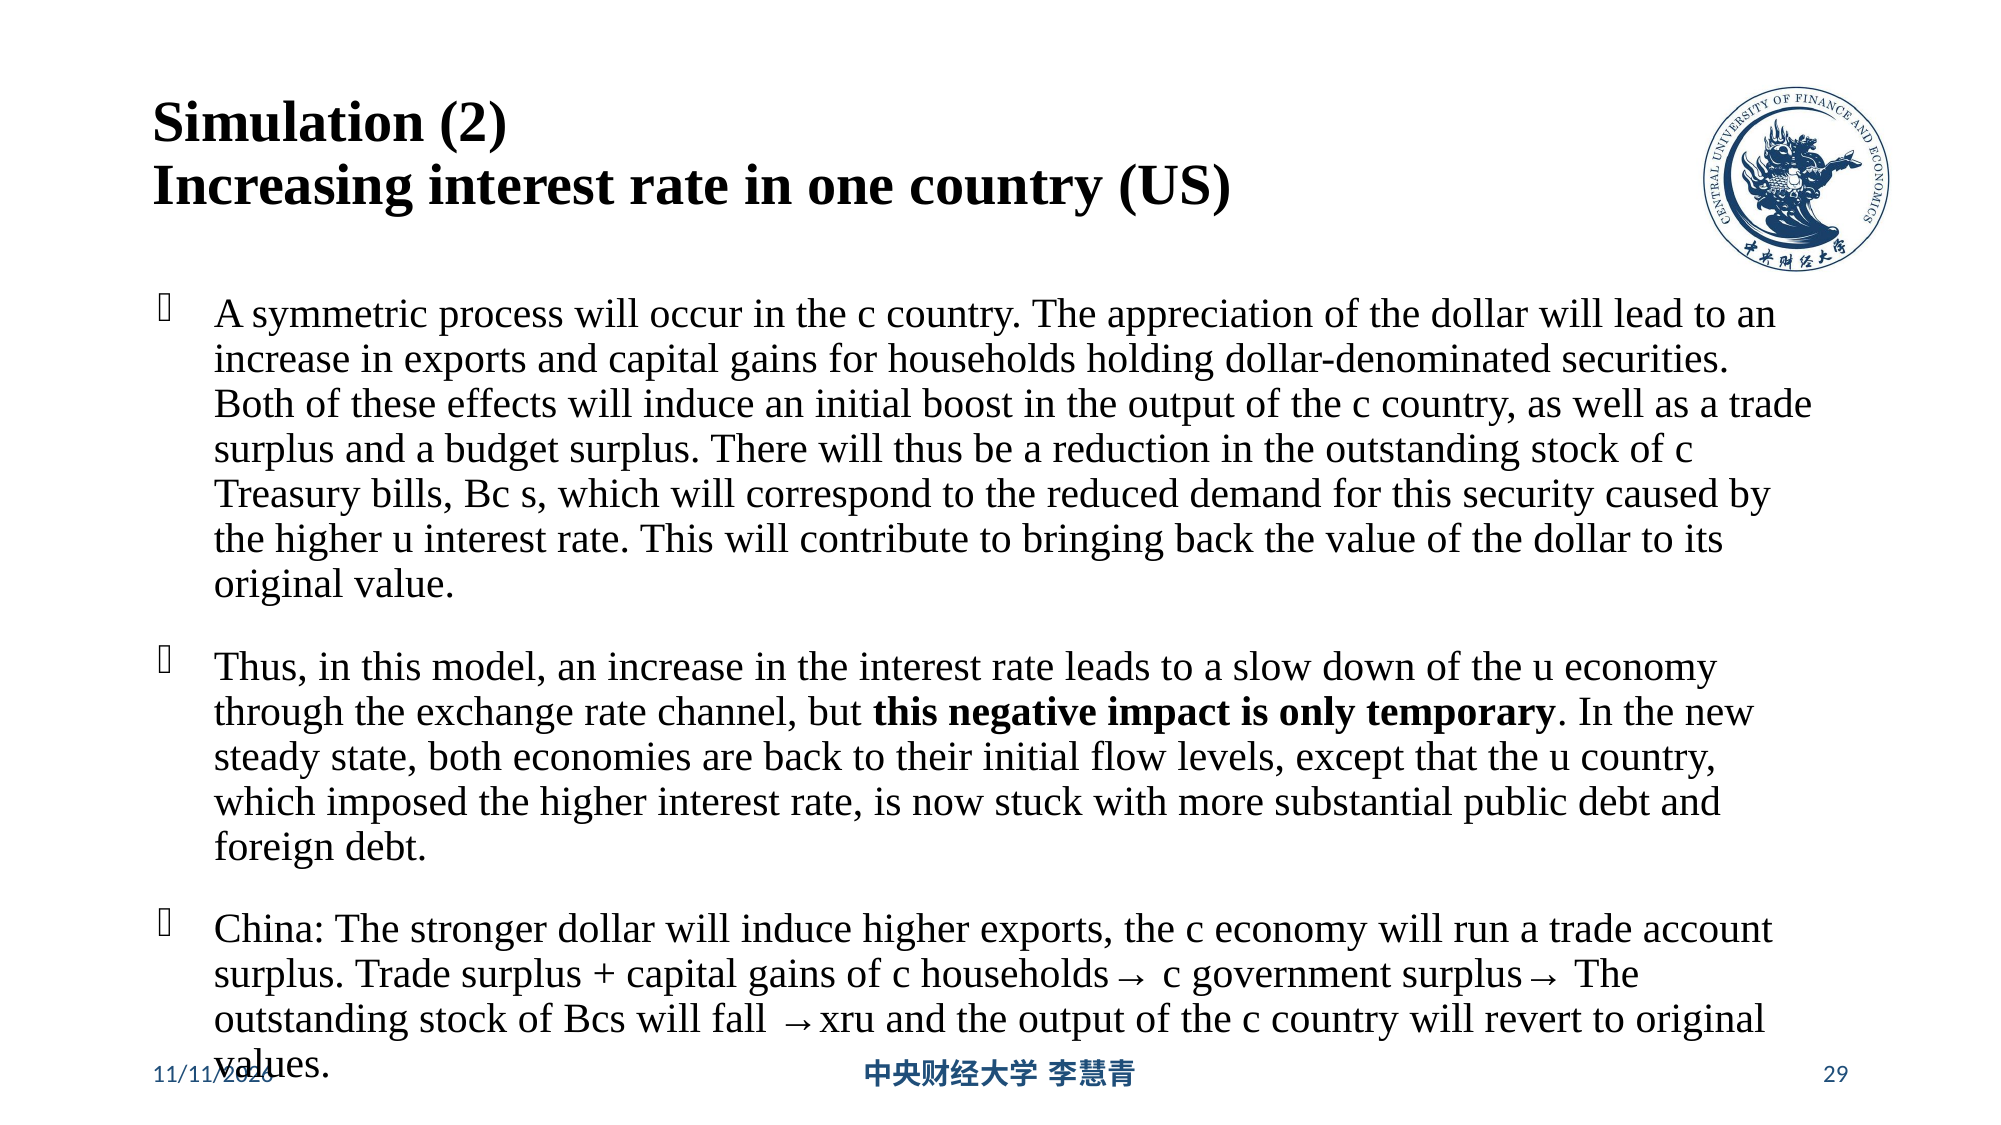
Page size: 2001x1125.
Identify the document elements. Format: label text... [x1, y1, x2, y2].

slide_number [137, 1042, 588, 1103]
slide_number 29 [1413, 1042, 1864, 1103]
title Simulation (2) Increasing interest rate in one country (US) [137, 45, 1863, 263]
footer 中央财经大学 李慧青 [662, 1042, 1338, 1103]
list A symmetric process will occur in the c country. The appreciation of the dollar will lead to an increase in exports and capital gains for households holding dollar-denominated securities. Both of these effects will induce an initial boost in the output of the c country, as well as a trade surplus and a budget surplus. There will thus be a reduction in the outstanding stock of c Treasury bills, Bc s, which will correspond to the reduced demand for this security caused by the higher u interest rate. This will contribute to bringing back the value of the dollar to its original value. Thus, in this model, an increase in the interest rate leads to a slow down of the u economy through the exchange rate channel, but this negative impact is only temporary. In the new steady state, both economies are back to their initial flow levels, except that the u country, which imposed the higher interest rate, is now stuck with more substantial public debt and foreign debt. China: The stronger dollar will induce higher exports, the c economy will run a trade account surplus. Trade surplus + capital gains of c households→ c government surplus→ The outstanding stock of Bcs will fall →xru and the output of the c country will revert to original values. [105, 283, 1831, 1125]
picture [1615, 52, 1980, 307]
